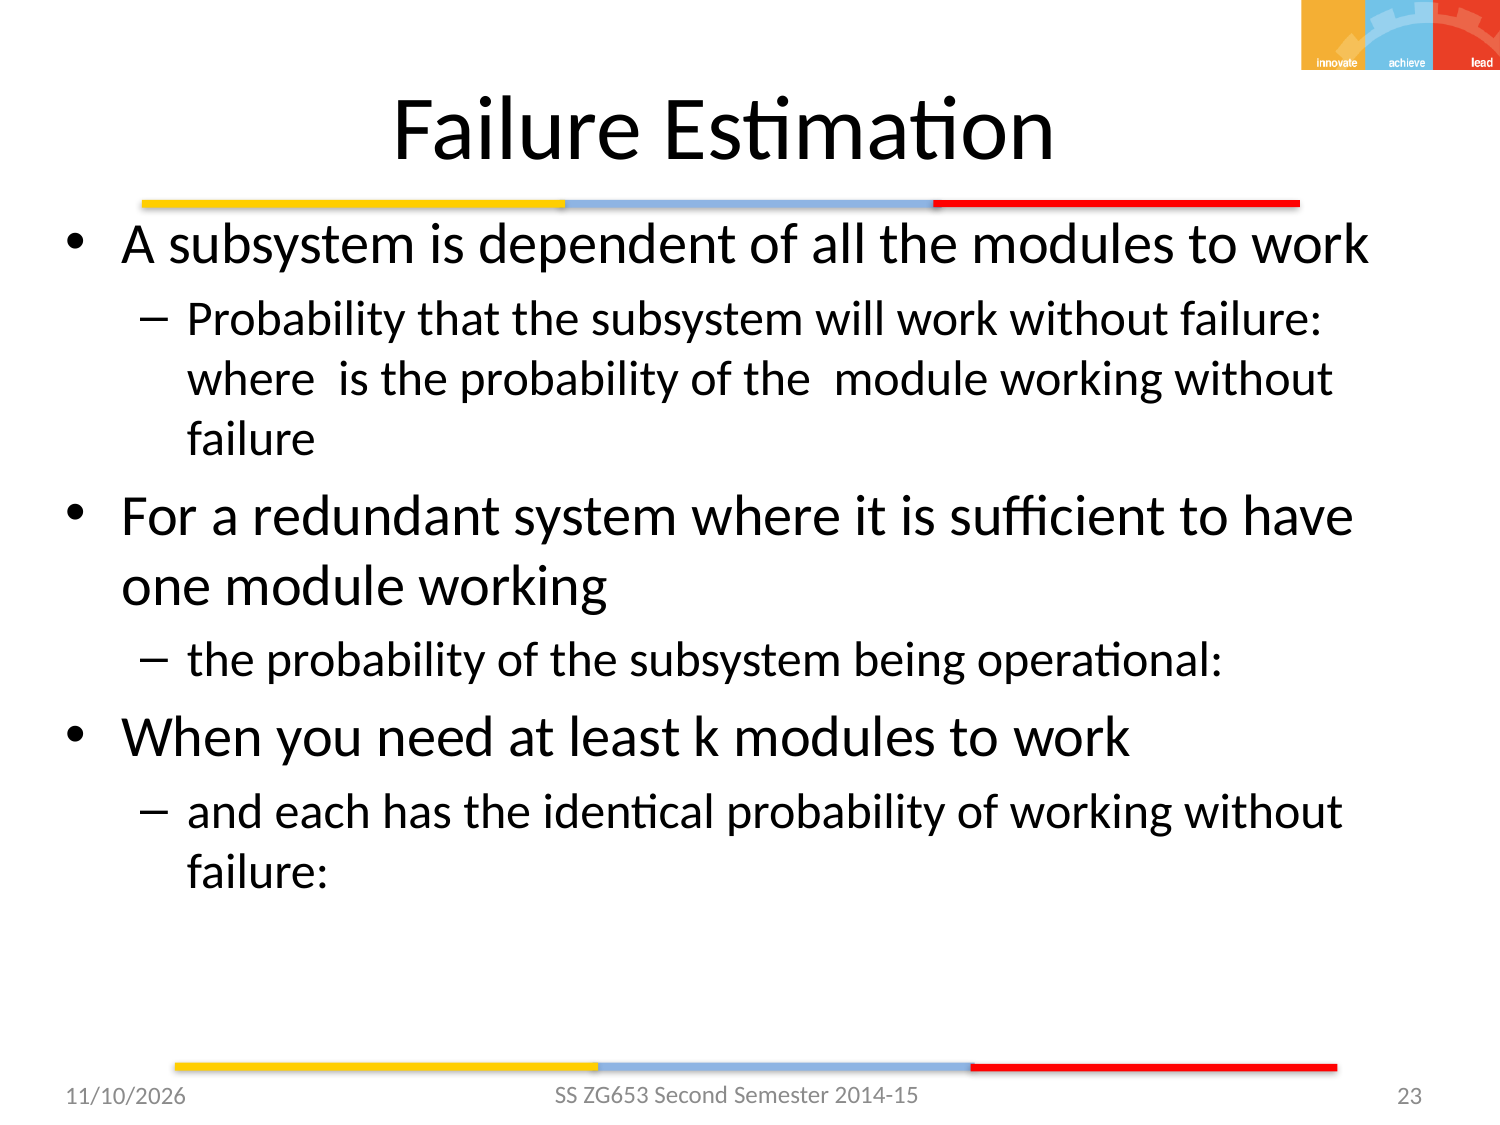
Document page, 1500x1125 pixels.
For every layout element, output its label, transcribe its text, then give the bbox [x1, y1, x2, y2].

footer SS ZG653 Second Semester 2014-15 [499, 1063, 975, 1124]
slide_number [50, 1065, 400, 1125]
title Failure Estimation [49, 45, 1401, 201]
slide_number 23 [1087, 1065, 1438, 1125]
picture [1301, 0, 1500, 70]
